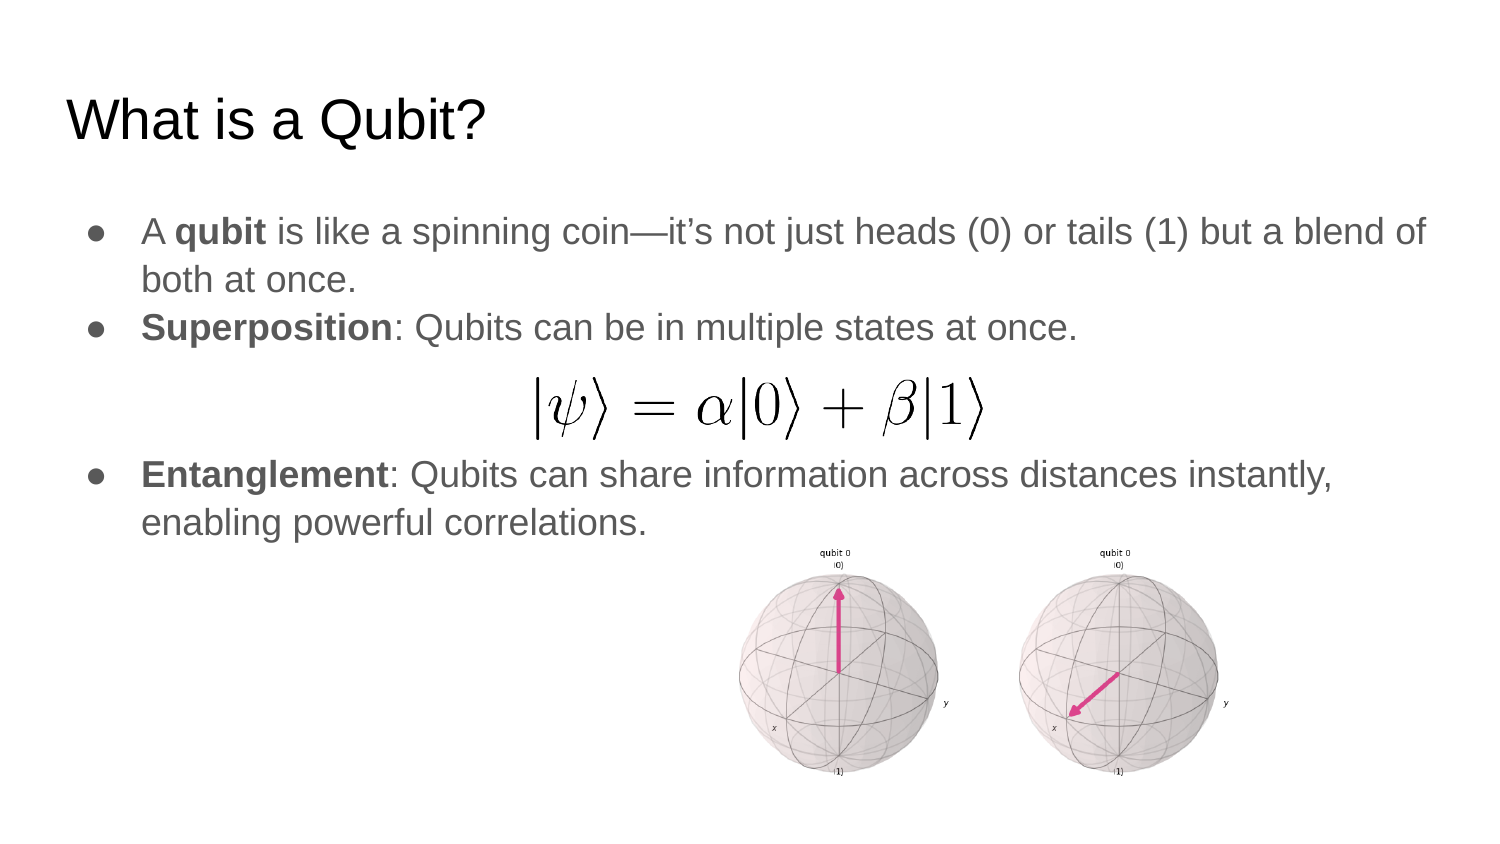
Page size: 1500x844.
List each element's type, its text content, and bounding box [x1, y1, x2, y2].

picture [679, 523, 1264, 826]
title What is a Qubit? [51, 72, 1449, 167]
picture [535, 375, 983, 441]
list A qubit is like a spinning coin—it’s not just heads (0) or tails (1) but a blend of both at once. Superposition: Qubits can be in multiple states at once. Entanglement: Qubits can share information across distances instantly, enabling powerful correlations. [51, 189, 1449, 750]
